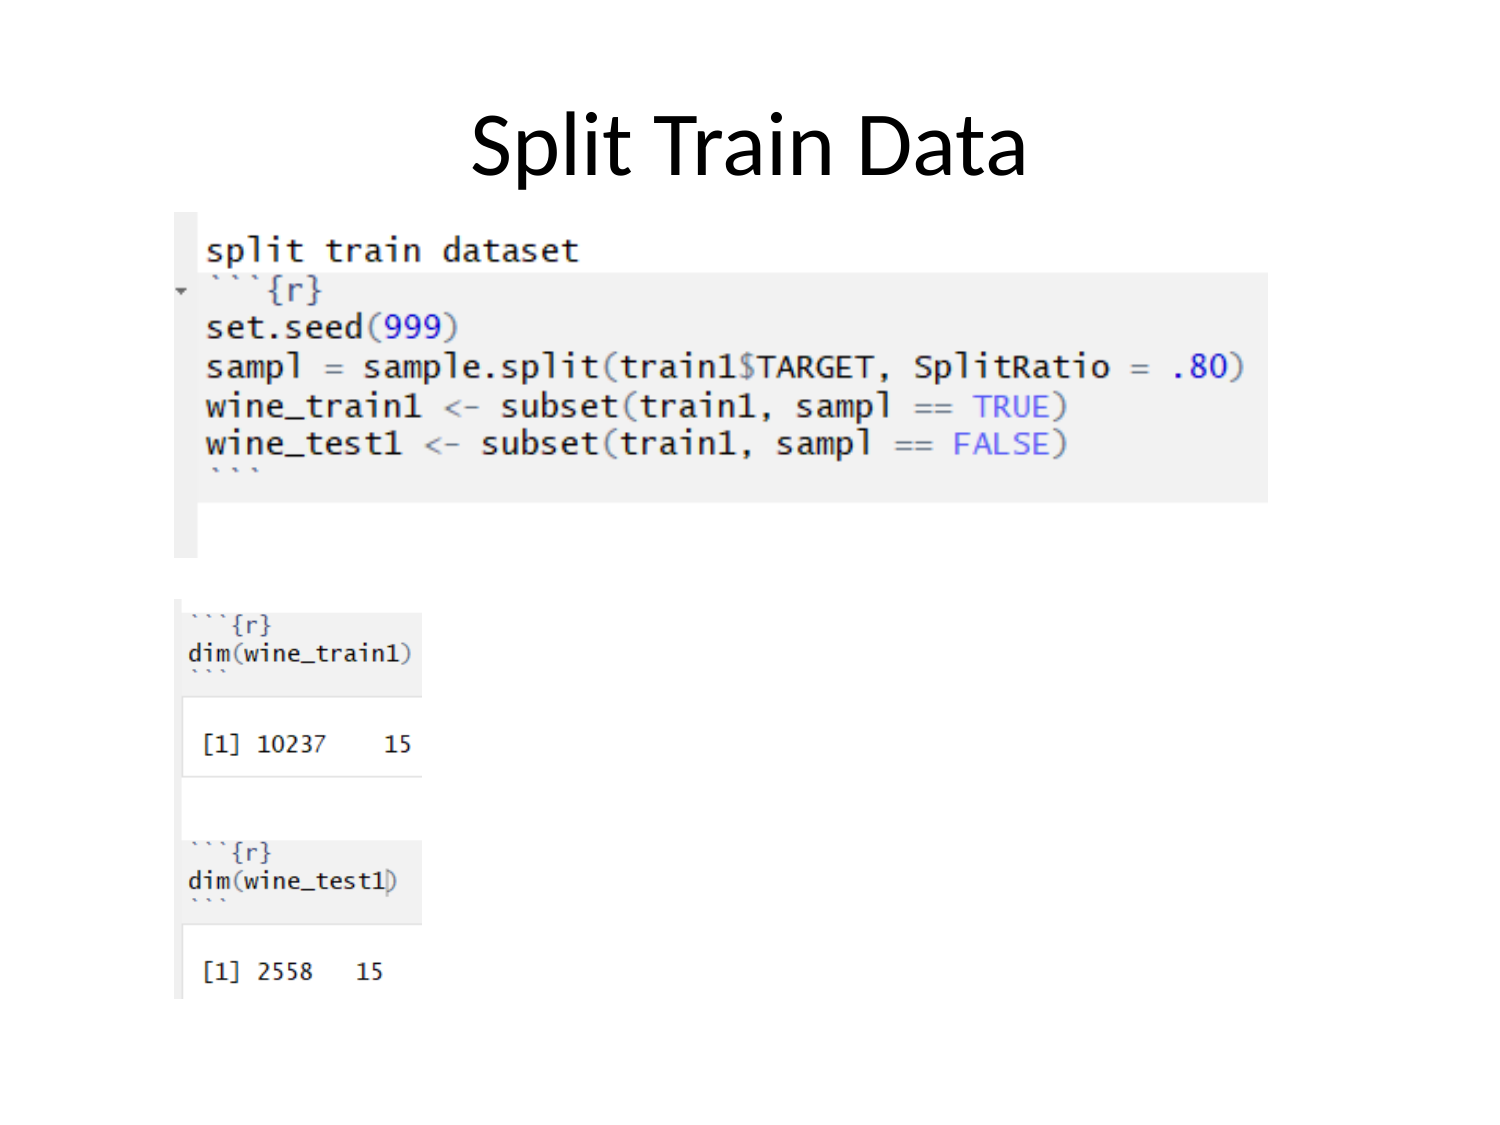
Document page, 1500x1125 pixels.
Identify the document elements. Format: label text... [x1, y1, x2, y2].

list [174, 212, 1269, 558]
picture [174, 599, 422, 999]
title Split Train Data [75, 45, 1425, 233]
